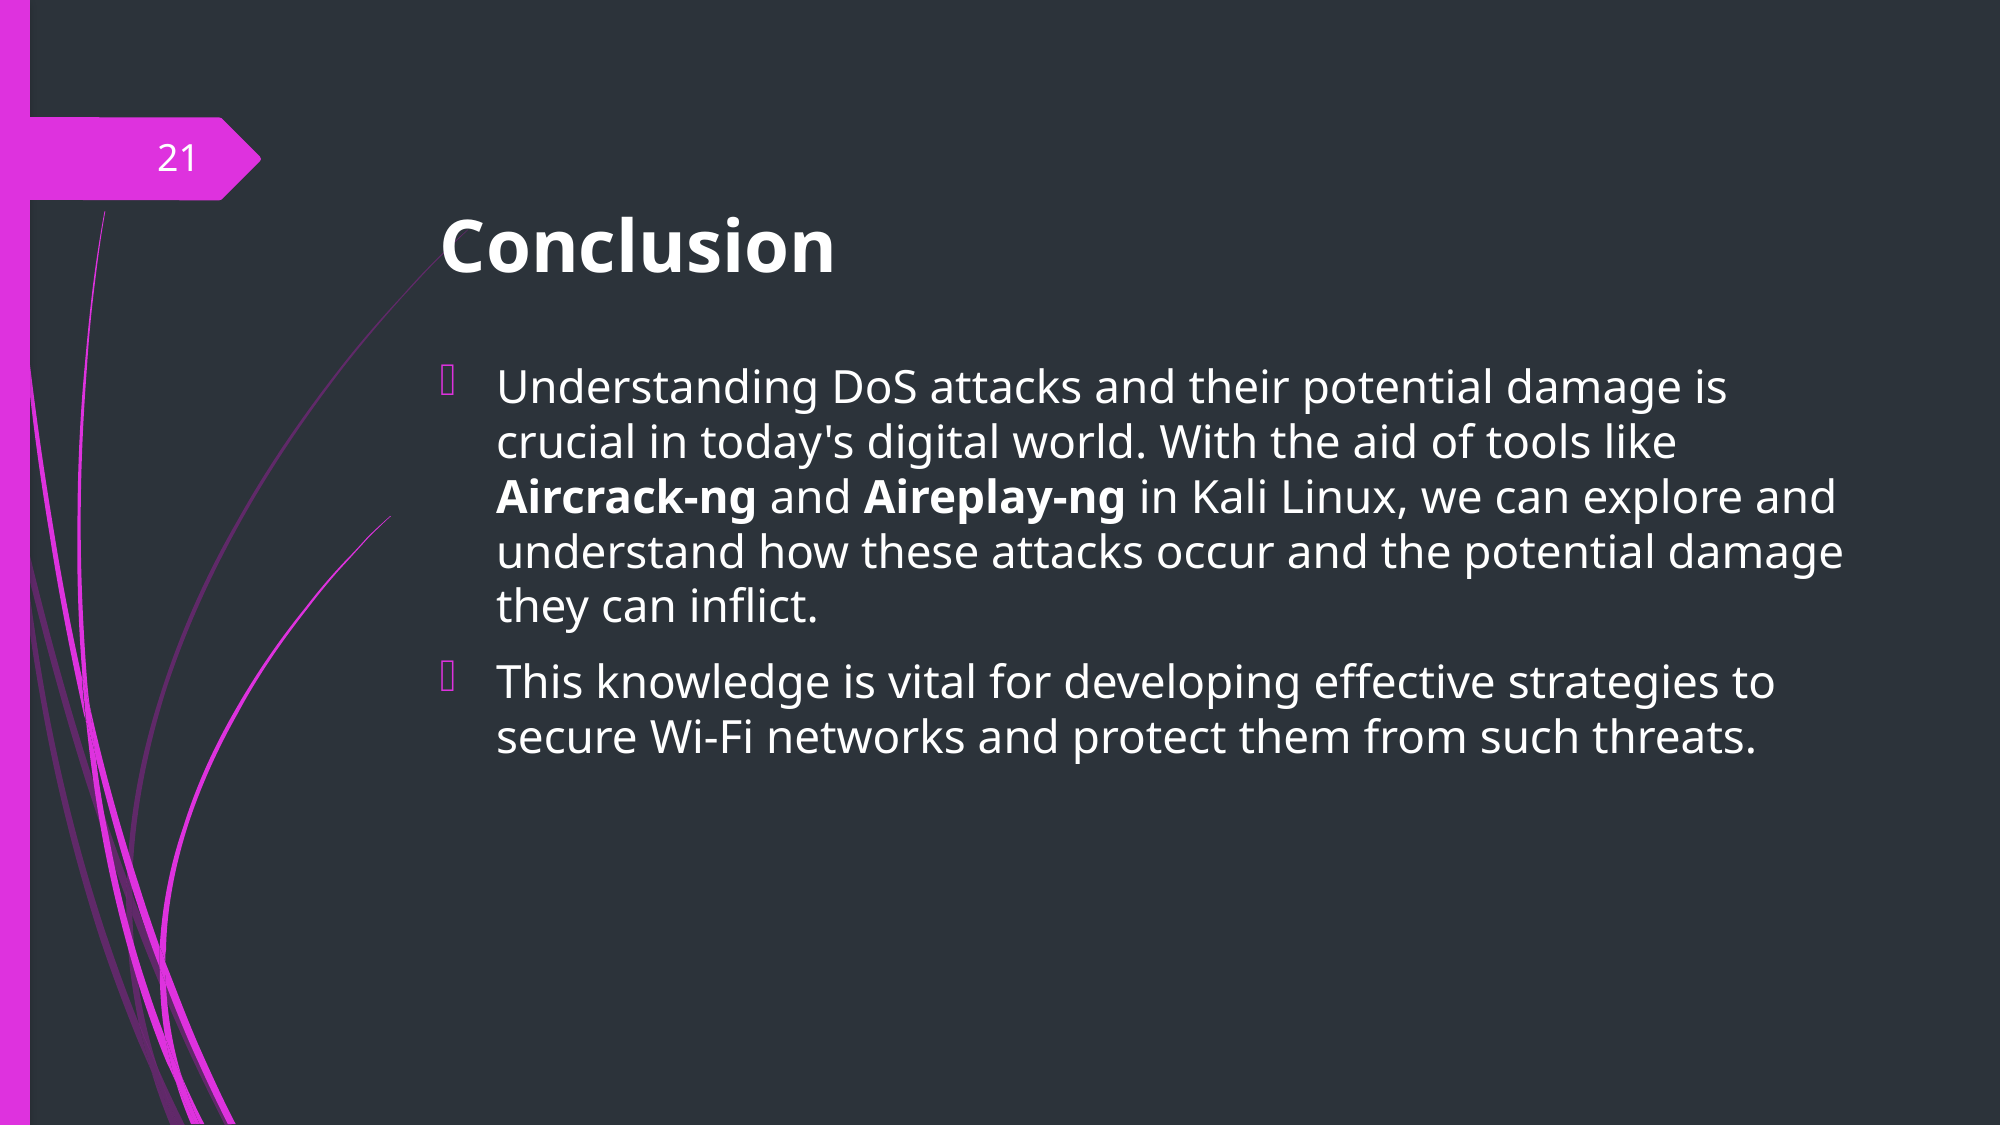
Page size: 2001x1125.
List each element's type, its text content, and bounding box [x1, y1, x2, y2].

title Conclusion [424, 192, 1887, 296]
slide_number 21 [87, 129, 216, 190]
list Understanding DoS attacks and their potential damage is crucial in today's digital world. With the aid of tools like Aircrack-ng and Aireplay-ng in Kali Linux, we can explore and understand how these attacks occur and the potential damage they can inflict. This knowledge is vital for developing effective strategies to secure Wi-Fi networks and protect them from such threats. [424, 350, 1888, 970]
